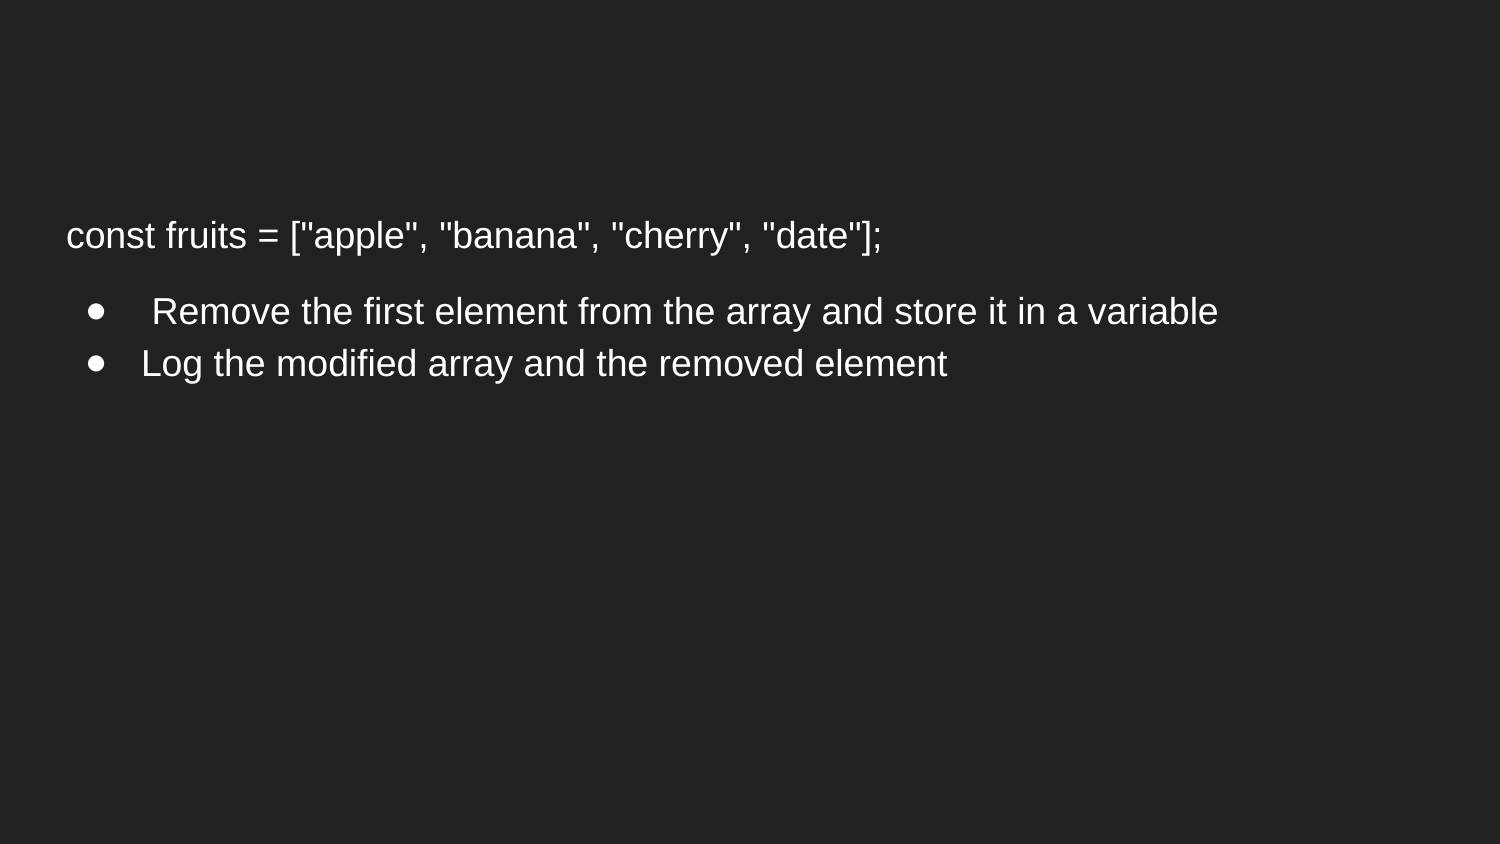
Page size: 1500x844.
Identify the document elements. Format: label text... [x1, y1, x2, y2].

list const fruits = ["apple", "banana", "cherry", "date"]; Remove the first element from the array and store it in a variable Log the modified array and the removed element [51, 189, 1449, 750]
